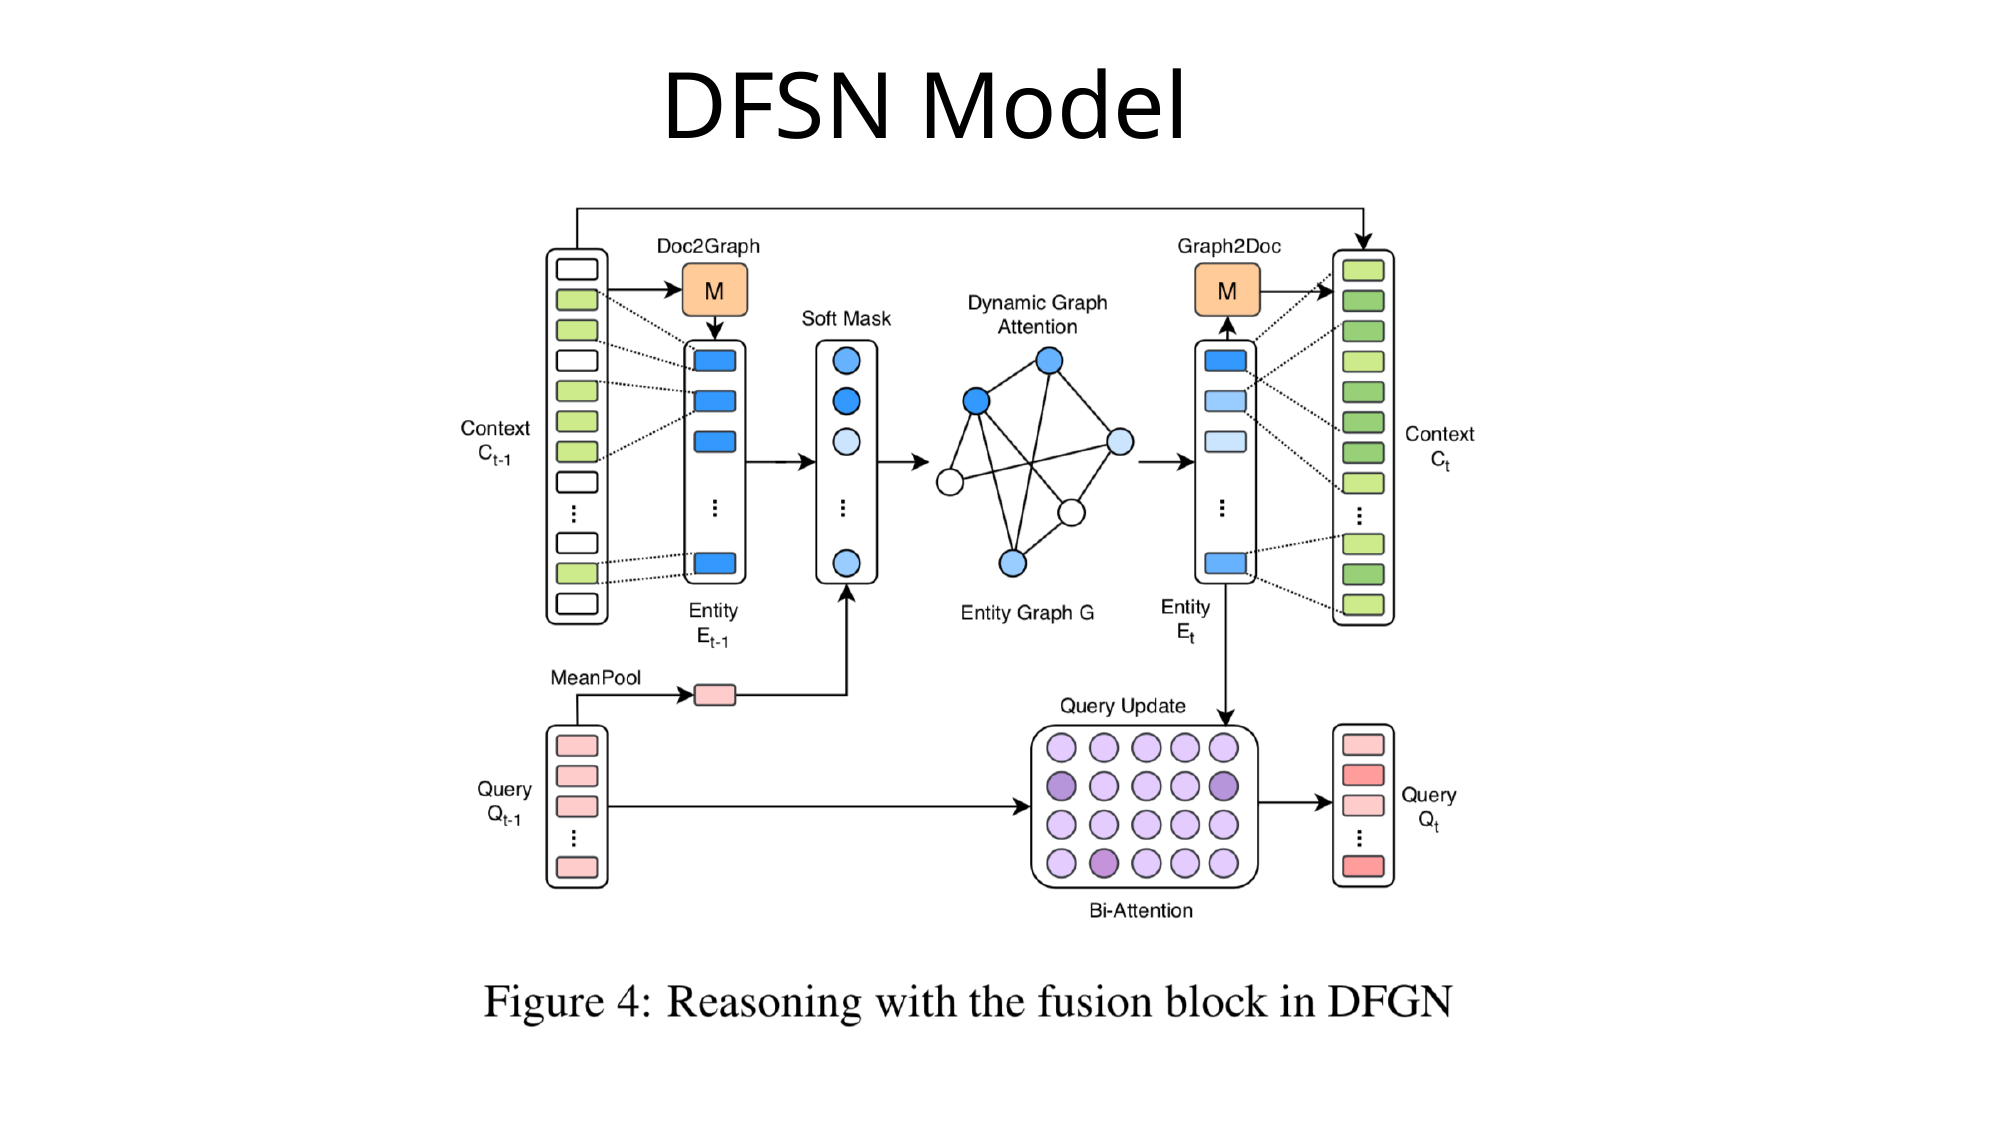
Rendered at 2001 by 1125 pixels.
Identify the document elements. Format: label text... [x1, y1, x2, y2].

title DFSN Model [62, 0, 1788, 218]
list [406, 169, 1540, 1052]
